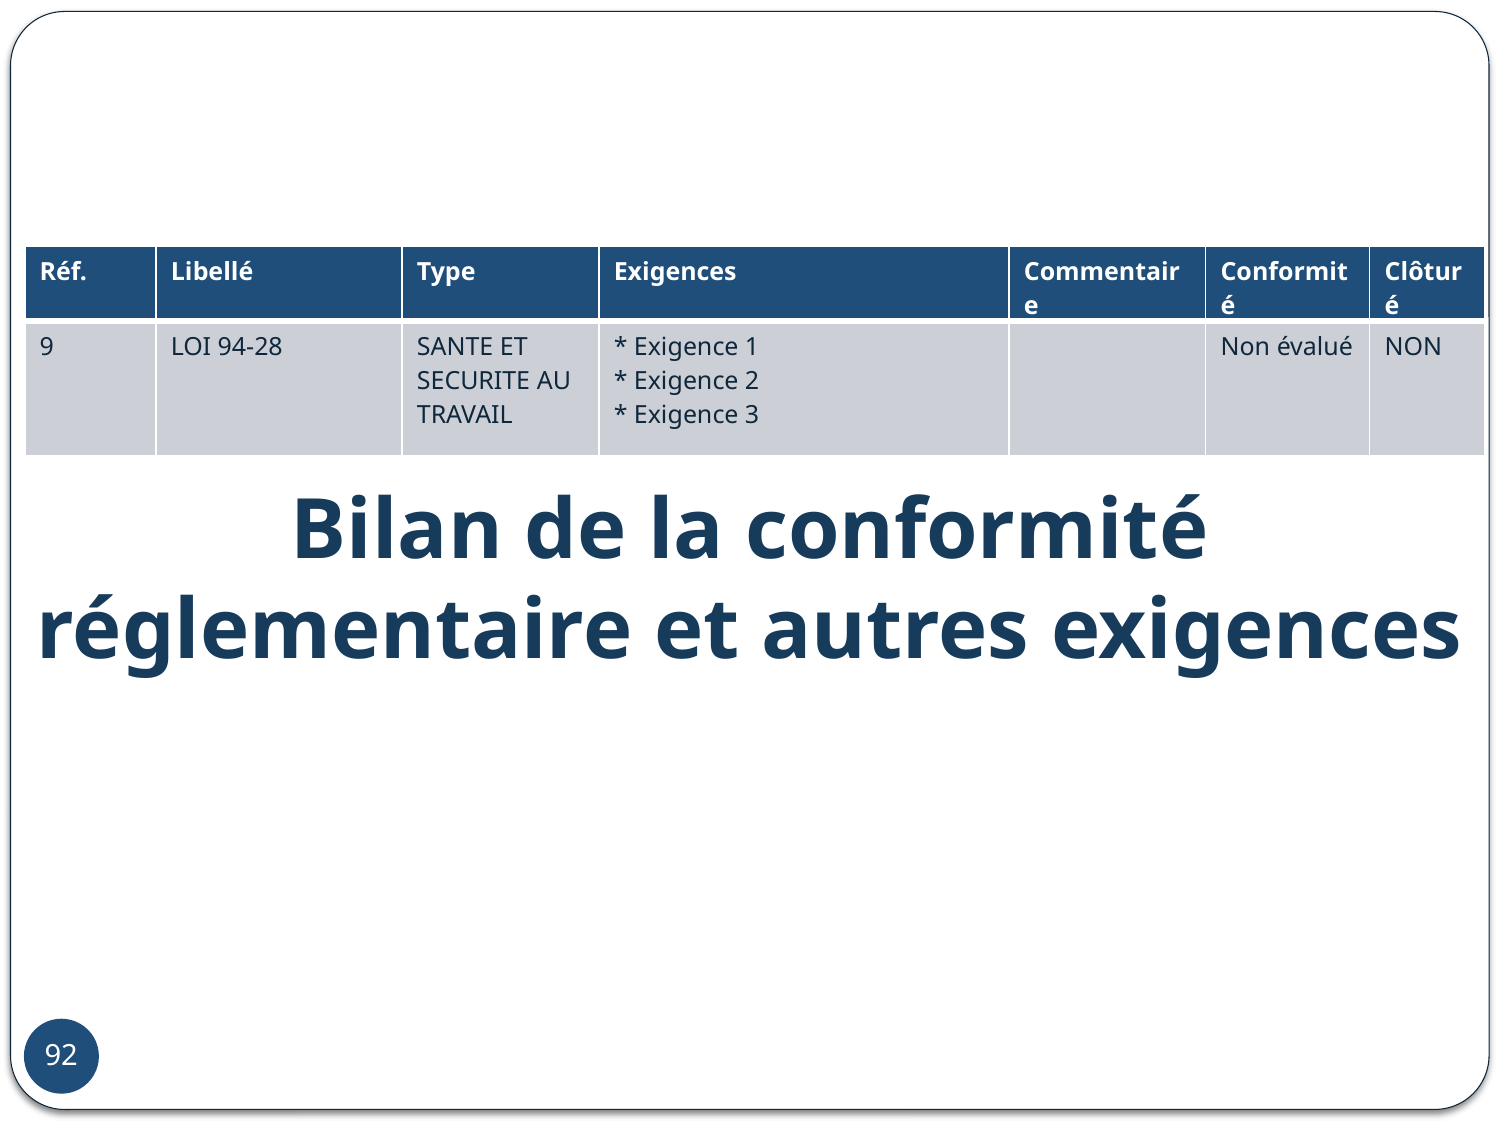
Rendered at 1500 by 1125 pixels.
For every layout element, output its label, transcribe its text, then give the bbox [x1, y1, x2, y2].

table_cell NON [1370, 324, 1484, 455]
table_header Réf. [26, 247, 155, 318]
table_header Commentaire [1010, 247, 1205, 318]
table_cell 9 [26, 324, 155, 455]
text_box Bilan de la conformité réglementaire et autres exigences [0, 467, 1500, 683]
table_cell * Exigence 1 * Exigence 2 * Exigence 3 [600, 324, 1008, 455]
table_header Conformité [1206, 247, 1369, 318]
table_header Libellé [157, 247, 401, 318]
table_cell SANTE ET SECURITE AU TRAVAIL [403, 324, 598, 455]
table_cell LOI 94-28 [157, 324, 401, 455]
table_cell Non évalué [1206, 324, 1369, 455]
table_header Clôturé [1370, 247, 1484, 318]
table_cell [1010, 324, 1205, 455]
slide_number 67 [23, 1018, 99, 1094]
table_header Type [403, 247, 598, 318]
table_header Exigences [600, 247, 1008, 318]
